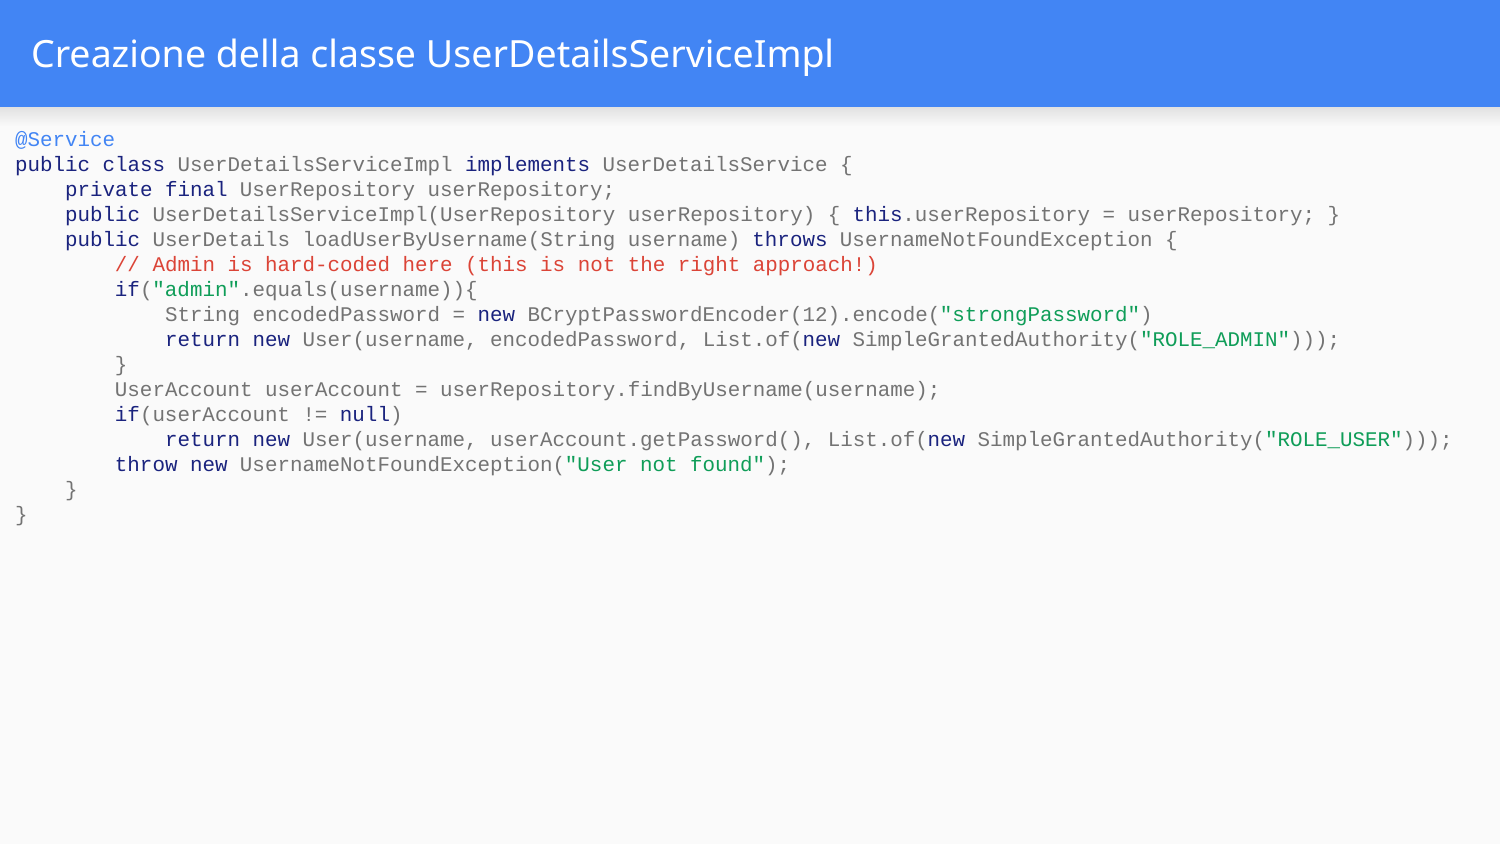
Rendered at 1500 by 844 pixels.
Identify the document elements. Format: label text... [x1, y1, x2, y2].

list @Service public class UserDetailsServiceImpl implements UserDetailsService { private final UserRepository userRepository; public UserDetailsServiceImpl(UserRepository userRepository) { this.userRepository = userRepository; } public UserDetails loadUserByUsername(String username) throws UsernameNotFoundException { // Admin is hard-coded here (this is not the right approach!) if("admin".equals(username)){ String encodedPassword = new BCryptPasswordEncoder(12).encode("strongPassword") return new User(username, encodedPassword, List.of(new SimpleGrantedAuthority("ROLE_ADMIN"))); } UserAccount userAccount = userRepository.findByUsername(username); if(userAccount != null) return new User(username, userAccount.getPassword(), List.of(new SimpleGrantedAuthority("ROLE_USER"))); throw new UsernameNotFoundException("User not found"); } } [0, 111, 1500, 844]
title Creazione della classe UserDetailsServiceImpl [16, 2, 1464, 102]
